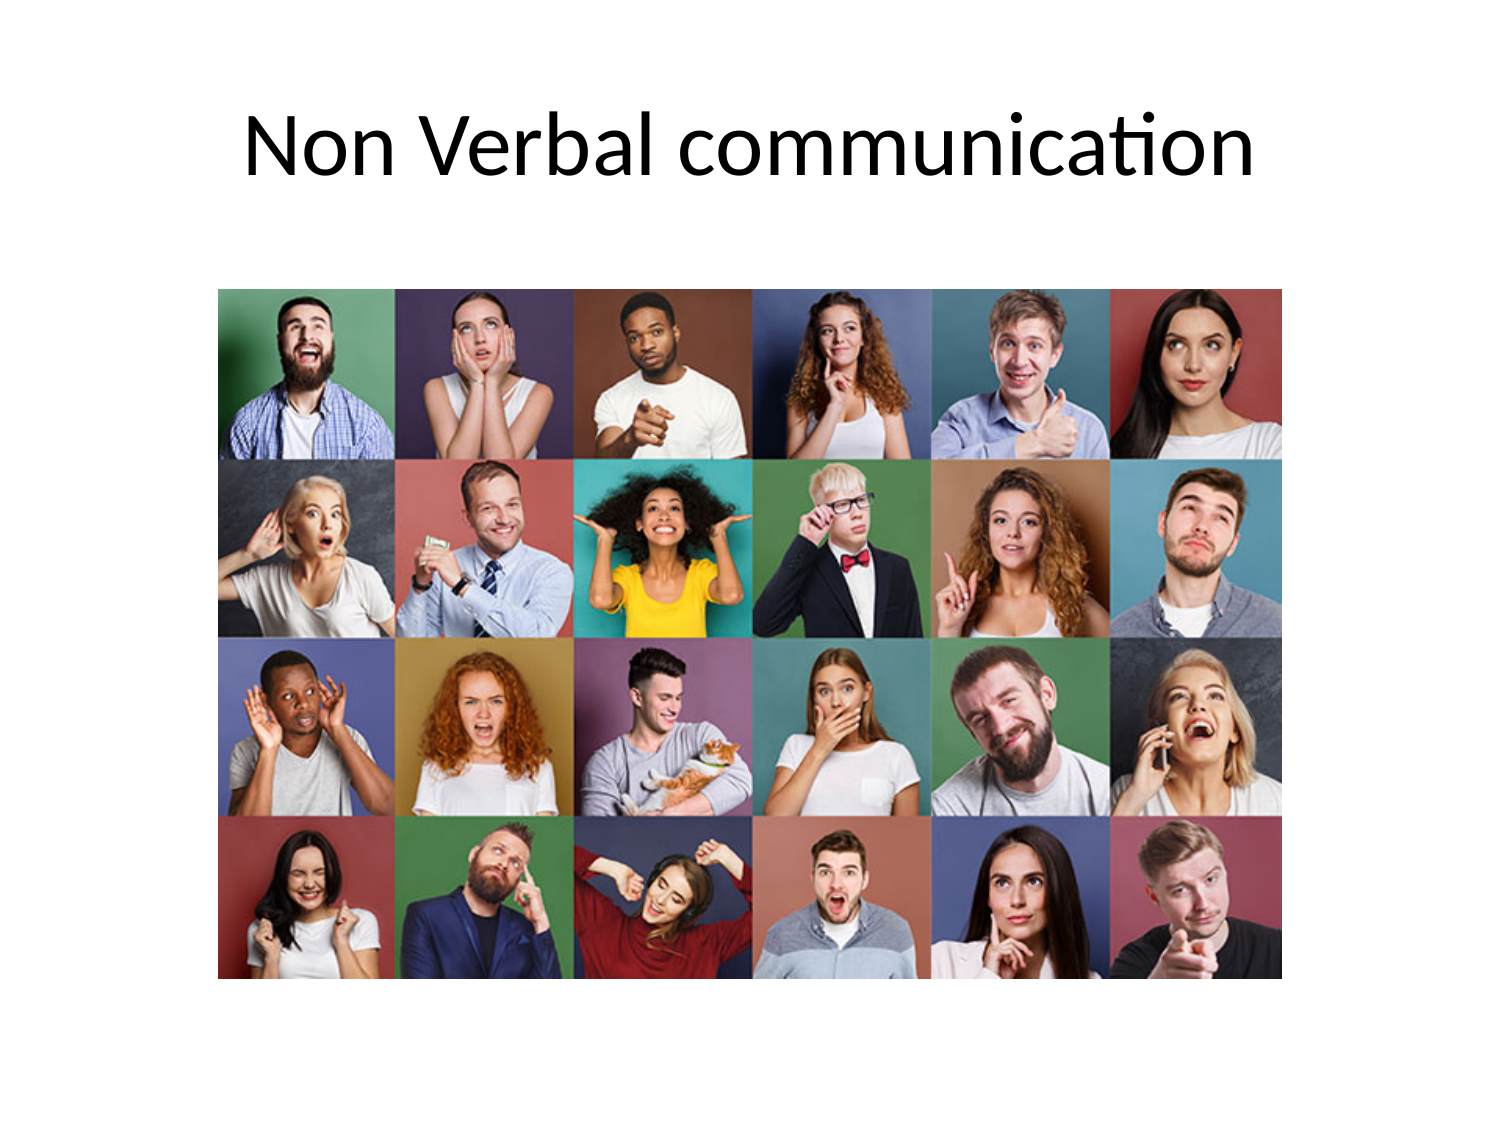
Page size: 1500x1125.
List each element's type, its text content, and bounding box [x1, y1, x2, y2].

title Non Verbal communication [75, 45, 1425, 233]
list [218, 288, 1282, 979]
